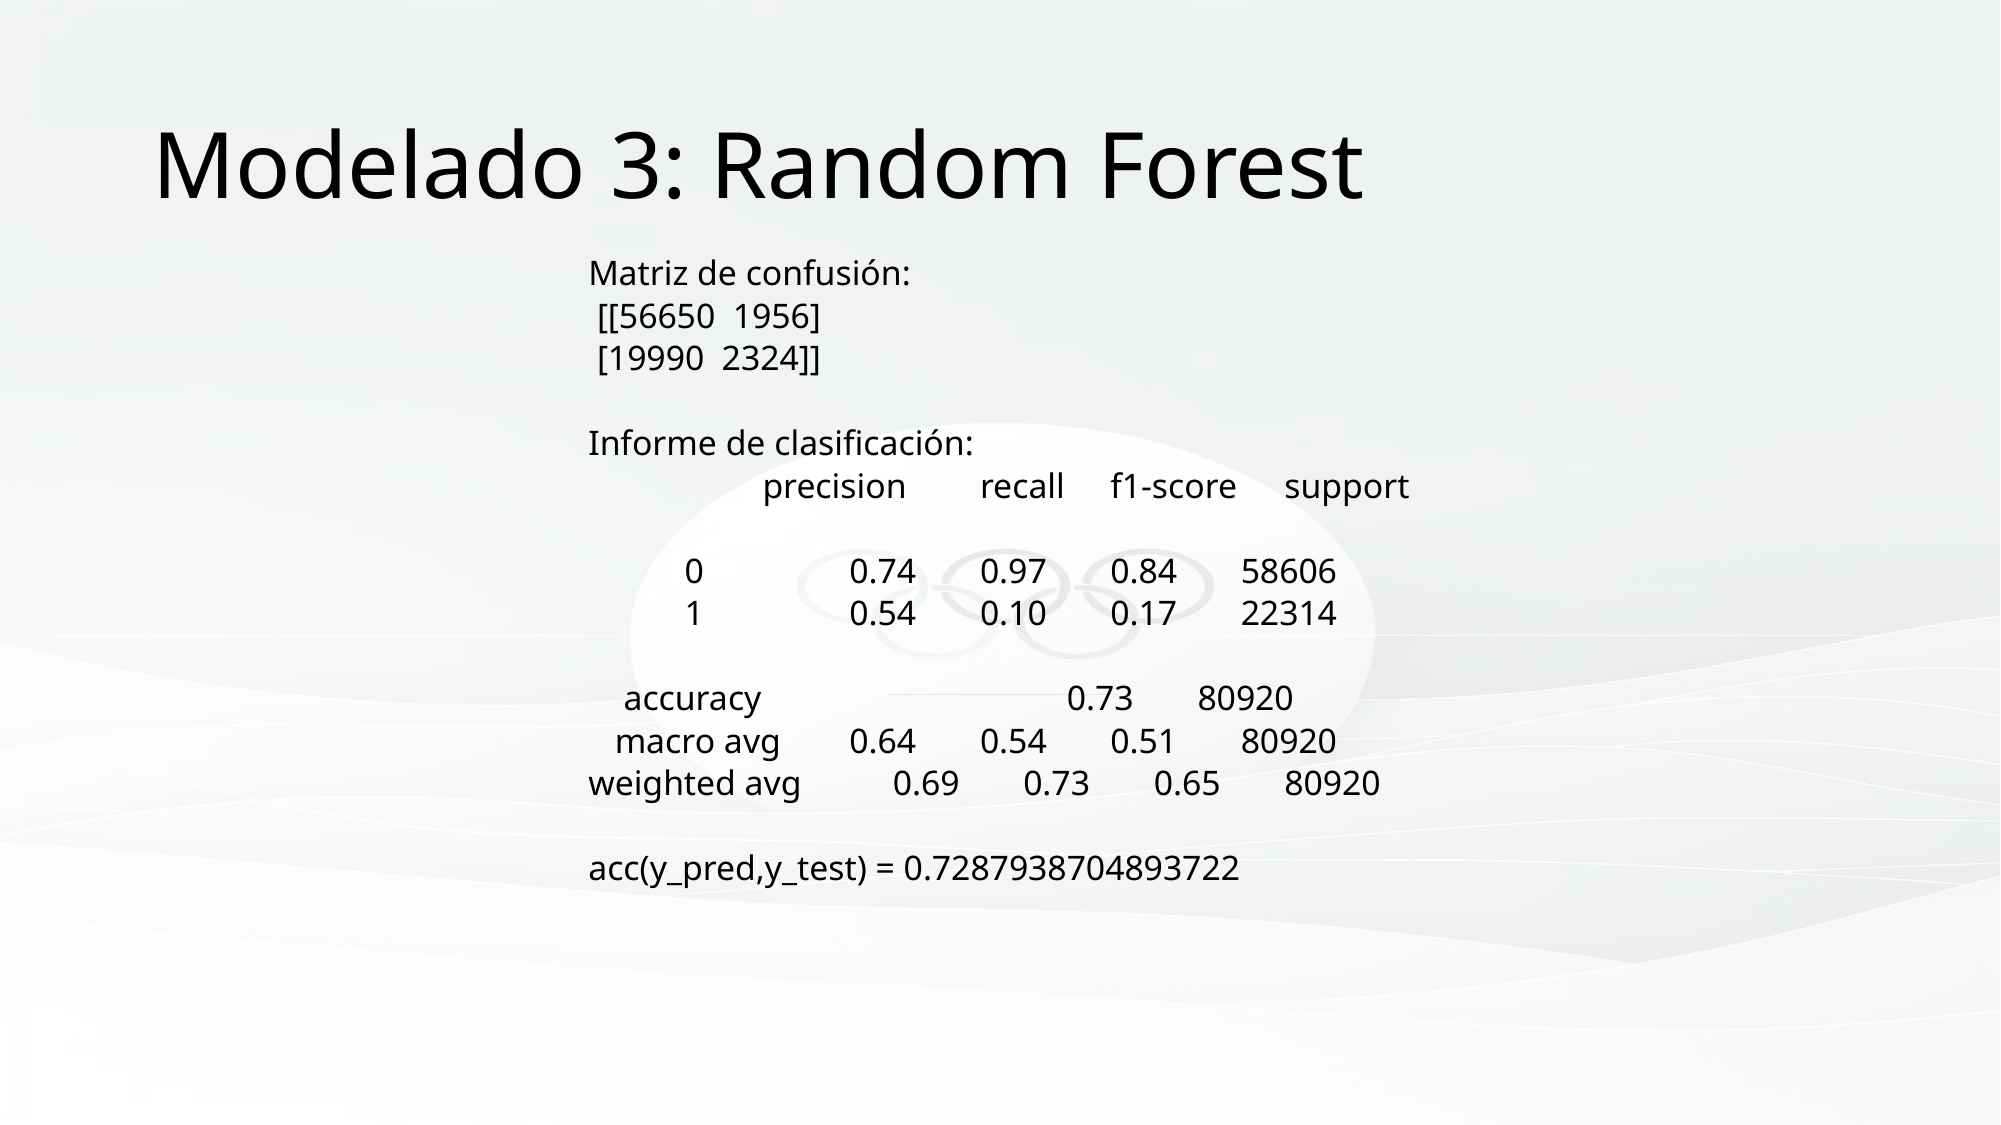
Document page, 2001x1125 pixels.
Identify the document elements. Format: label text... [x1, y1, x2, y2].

title Modelado 3: Random Forest [137, 59, 1863, 278]
text_box [1056, 299, 1975, 1005]
list Matriz de confusión: [[56650 1956] [19990 2324]] Informe de clasificación: precision recall f1-score support 0 0.74 0.97 0.84 58606 1 0.54 0.10 0.17 22314 accuracy 0.73 80920 macro avg 0.64 0.54 0.51 80920 weighted avg 0.69 0.73 0.65 80920 acc(y_pred,y_test) = 0.7287938704893722 [573, 248, 1493, 955]
